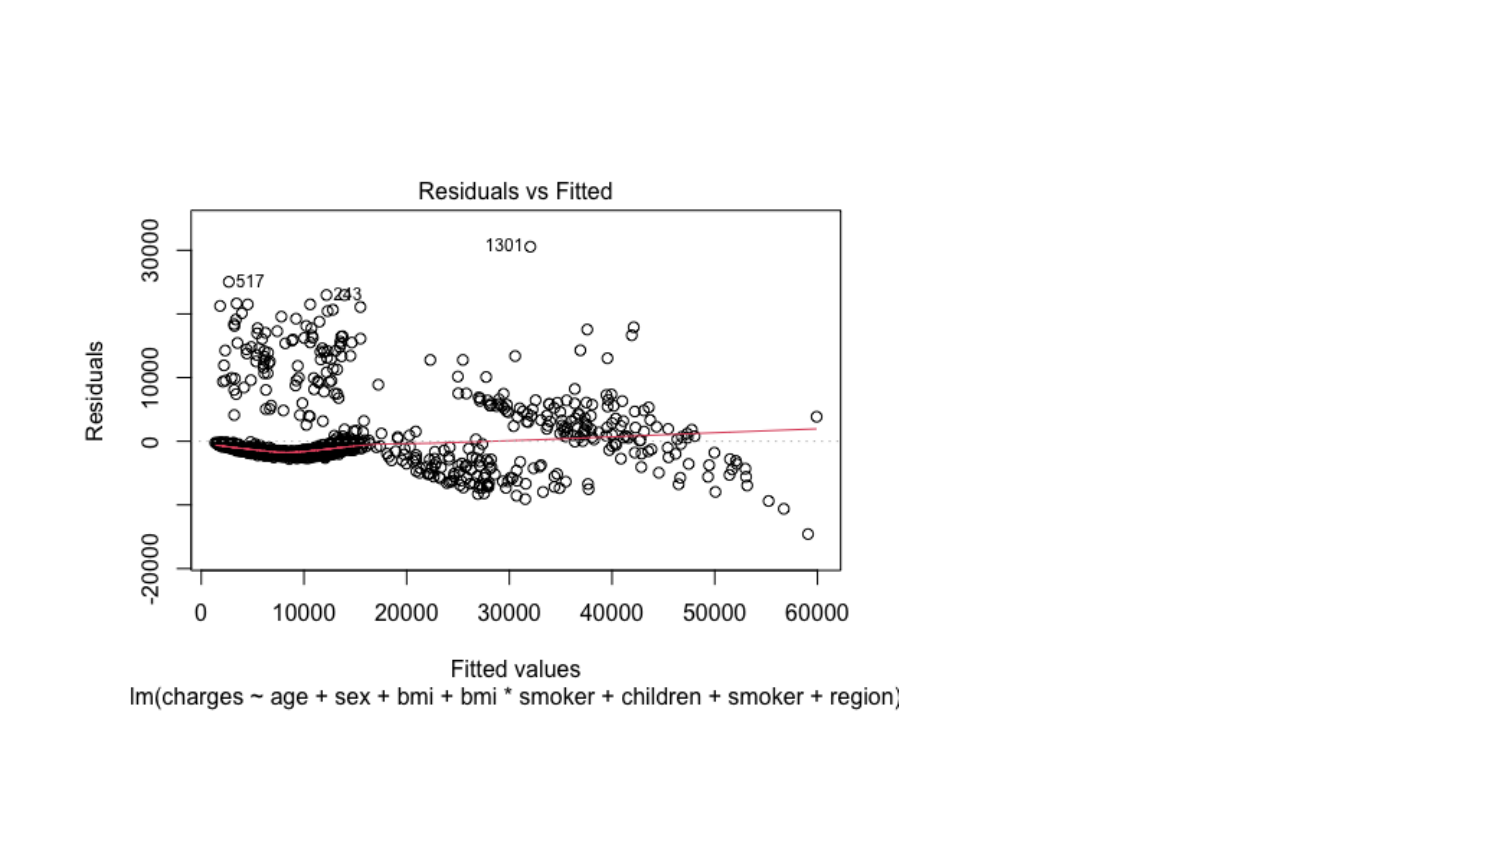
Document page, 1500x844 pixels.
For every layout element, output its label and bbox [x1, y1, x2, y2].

picture [78, 96, 899, 712]
